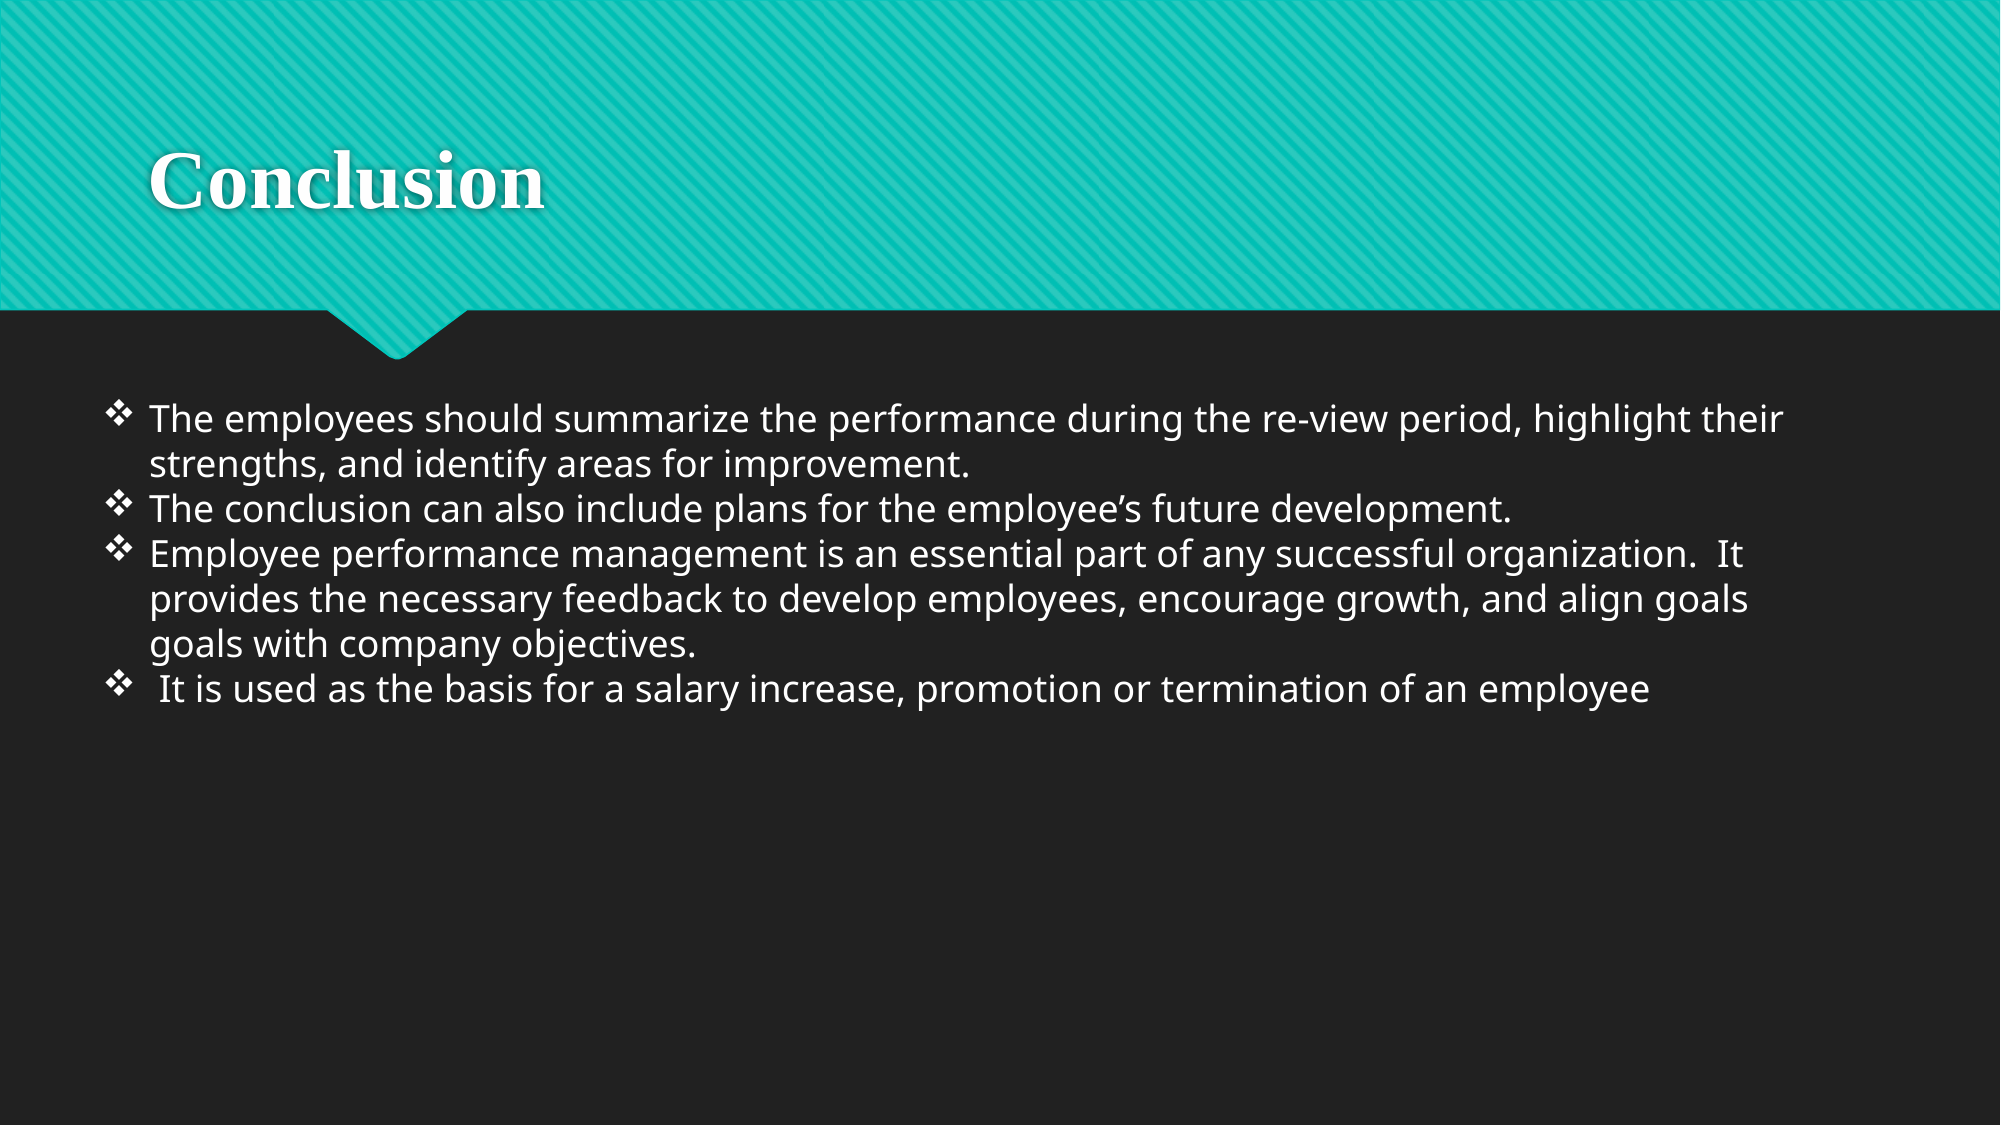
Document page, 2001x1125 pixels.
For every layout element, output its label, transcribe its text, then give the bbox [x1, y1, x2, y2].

text_box The employees should summarize the performance during the re-view period, highlight their strengths, and identify areas for improvement. The conclusion can also include plans for the employee’s future development. Employee performance management is an essential part of any successful organization. It provides the necessary feedback to develop employees, encourage growth, and align goals goals with company objectives. It is used as the basis for a salary increase, promotion or termination of an employee [87, 387, 1822, 718]
title Conclusion [132, 73, 1868, 233]
